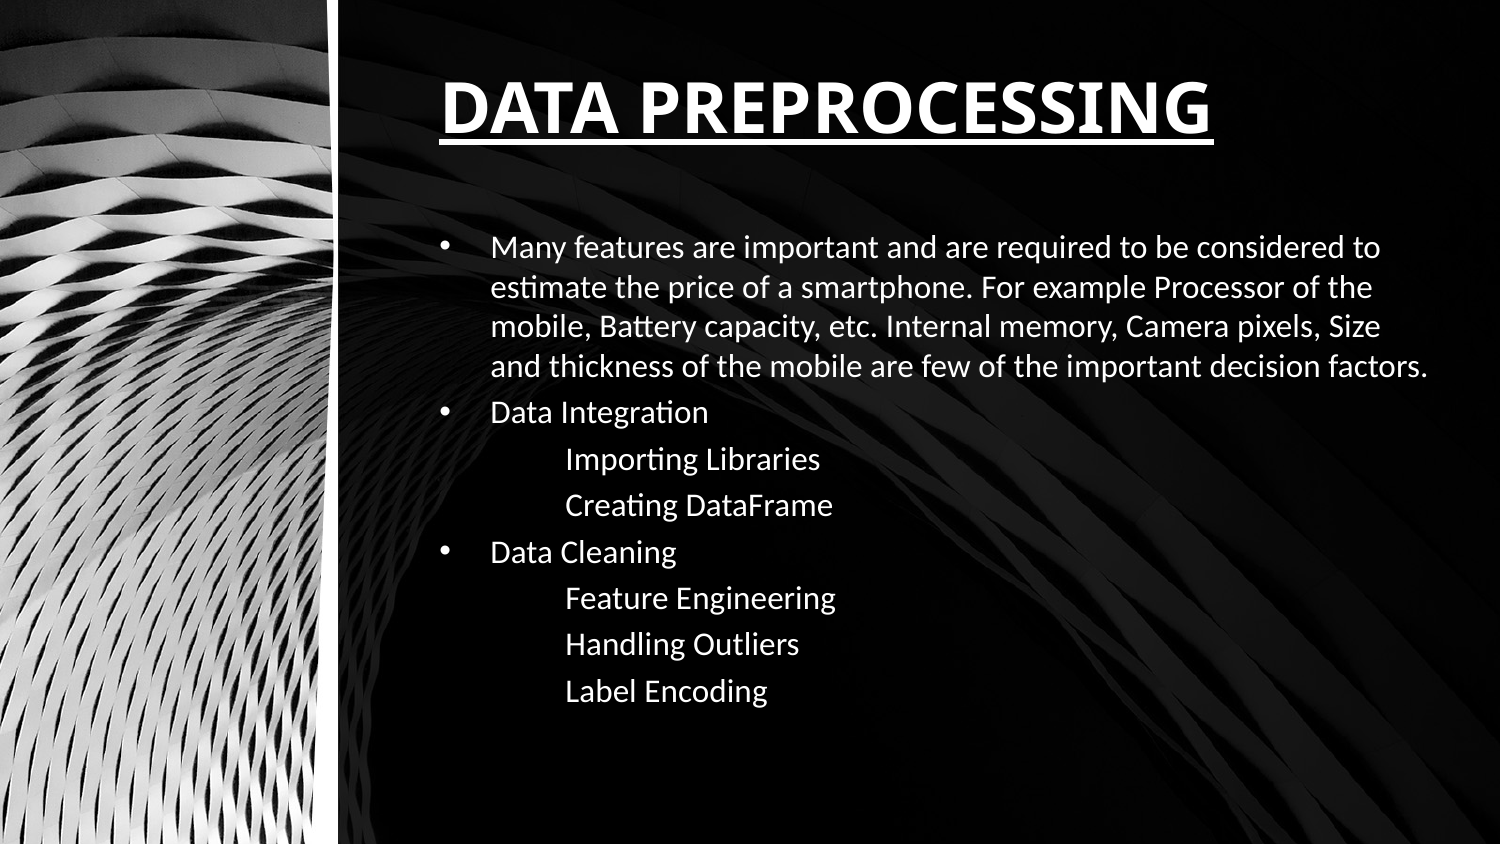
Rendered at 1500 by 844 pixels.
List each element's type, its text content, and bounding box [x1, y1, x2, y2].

picture [0, 0, 1500, 844]
list Many features are important and are required to be considered to estimate the price of a smartphone. For example Processor of the mobile, Battery capacity, etc. Internal memory, Camera pixels, Size and thickness of the mobile are few of the important decision factors. Data Integration Importing Libraries Creating DataFrame Data Cleaning Feature Engineering Handling Outliers Label Encoding [424, 171, 1452, 748]
title DATA PREPROCESSING [424, 46, 1452, 166]
